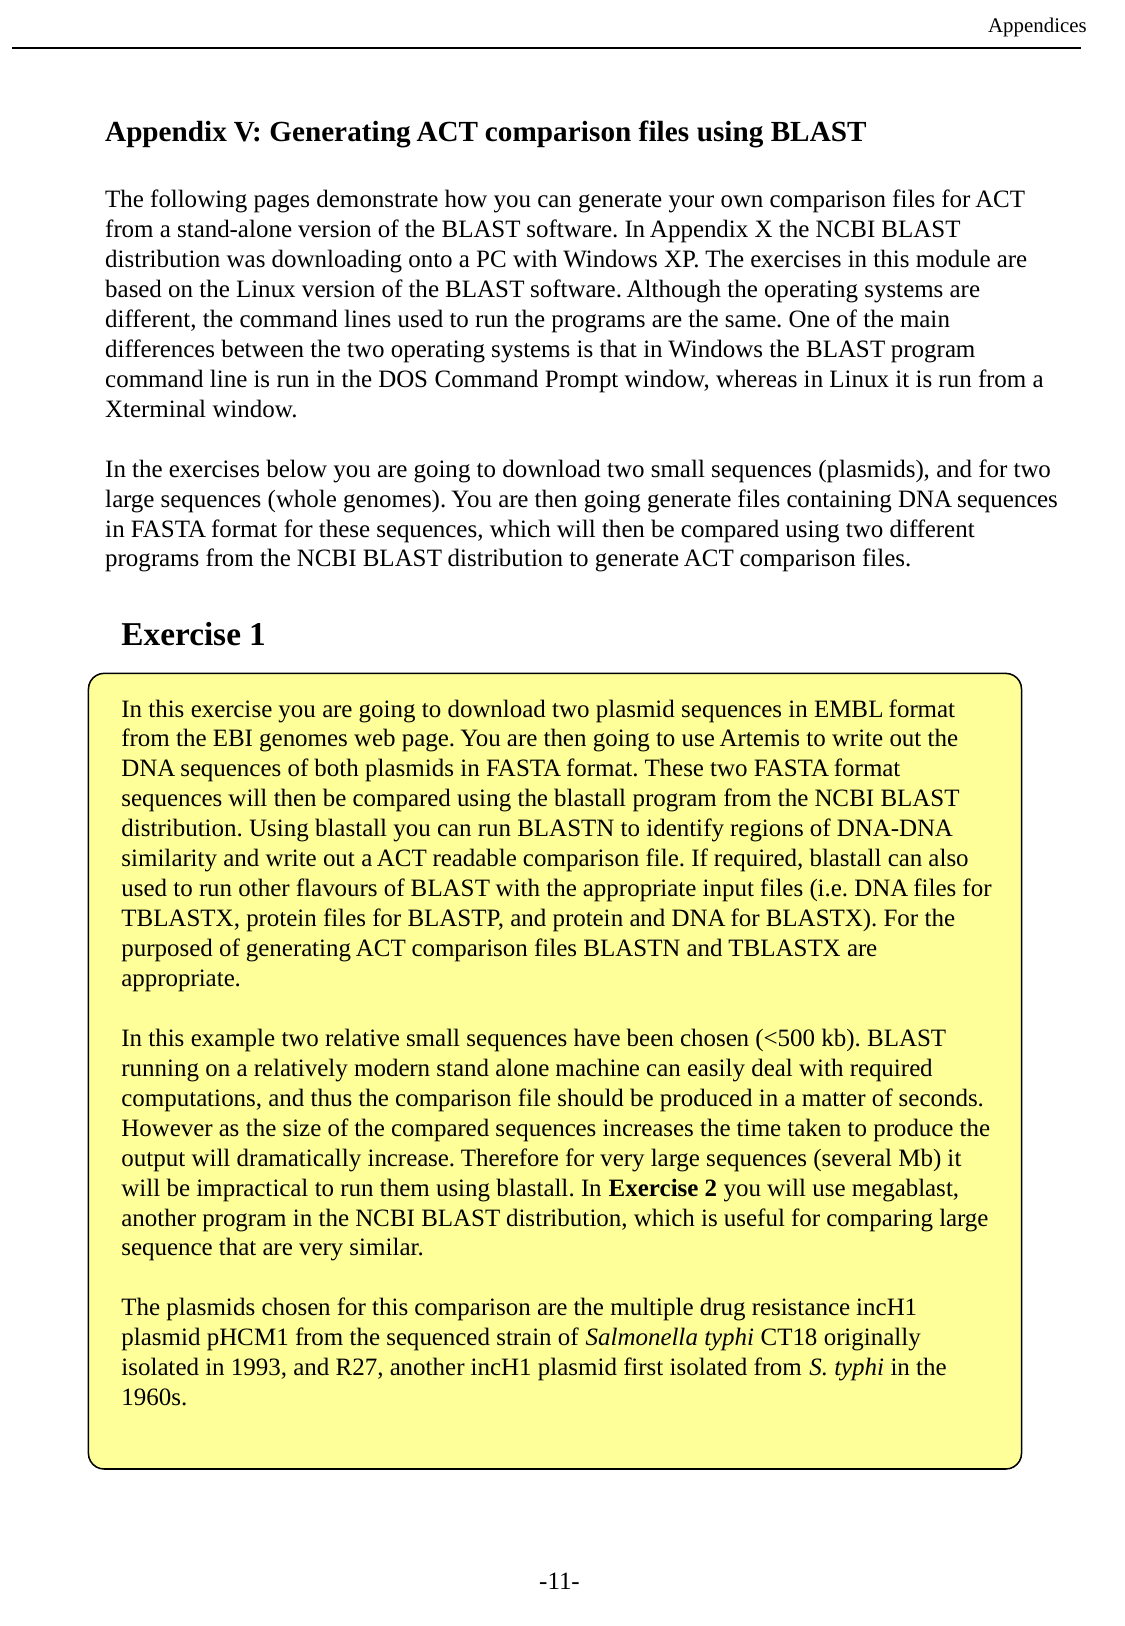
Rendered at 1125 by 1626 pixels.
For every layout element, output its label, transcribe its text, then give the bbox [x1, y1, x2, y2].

text_box [88, 673, 1022, 1469]
text_box Exercise 1 In this exercise you are going to download two plasmid sequences in EMBL format from the EBI genomes web page. You are then going to use Artemis to write out the DNA sequences of both plasmids in FASTA format. These two FASTA format sequences will then be compared using the blastall program from the NCBI BLAST distribution. Using blastall you can run BLASTN to identify regions of DNA-DNA similarity and write out a ACT readable comparison file. If required, blastall can also used to run other flavours of BLAST with the appropriate input files (i.e. DNA files for TBLASTX, protein files for BLASTP, and protein and DNA for BLASTX). For the purposed of generating ACT comparison files BLASTN and TBLASTX are appropriate. In this example two relative small sequences have been chosen (<500 kb). BLAST running on a relatively modern stand alone machine can easily deal with required computations, and thus the comparison file should be produced in a matter of seconds. However as the size of the compared sequences increases the time taken to produce the output will dramatically increase. Therefore for very large sequences (several Mb) it will be impractical to run them using blastall. In Exercise 2 you will use megablast, another program in the NCBI BLAST distribution, which is useful for comparing large sequence that are very similar. The plasmids chosen for this comparison are the multiple drug resistance incH1 plasmid pHCM1 from the sequenced strain of Salmonella typhi CT18 originally isolated in 1993, and R27, another incH1 plasmid first isolated from S. typhi in the 1960s. [106, 604, 1016, 1419]
text_box Appendices [973, 4, 1102, 45]
text_box Appendix V: Generating ACT comparison files using BLAST The following pages demonstrate how you can generate your own comparison files for ACT from a stand-alone version of the BLAST software. In Appendix X the NCBI BLAST distribution was downloading onto a PC with Windows XP. The exercises in this module are based on the Linux version of the BLAST software. Although the operating systems are different, the command lines used to run the programs are the same. One of the main differences between the two operating systems is that in Windows the BLAST program command line is run in the DOS Command Prompt window, whereas in Linux it is run from a Xterminal window. In the exercises below you are going to download two small sequences (plasmids), and for two large sequences (whole genomes). You are then going generate files containing DNA sequences in FASTA format for these sequences, which will then be compared using two different programs from the NCBI BLAST distribution to generate ACT comparison files. [90, 105, 1083, 585]
